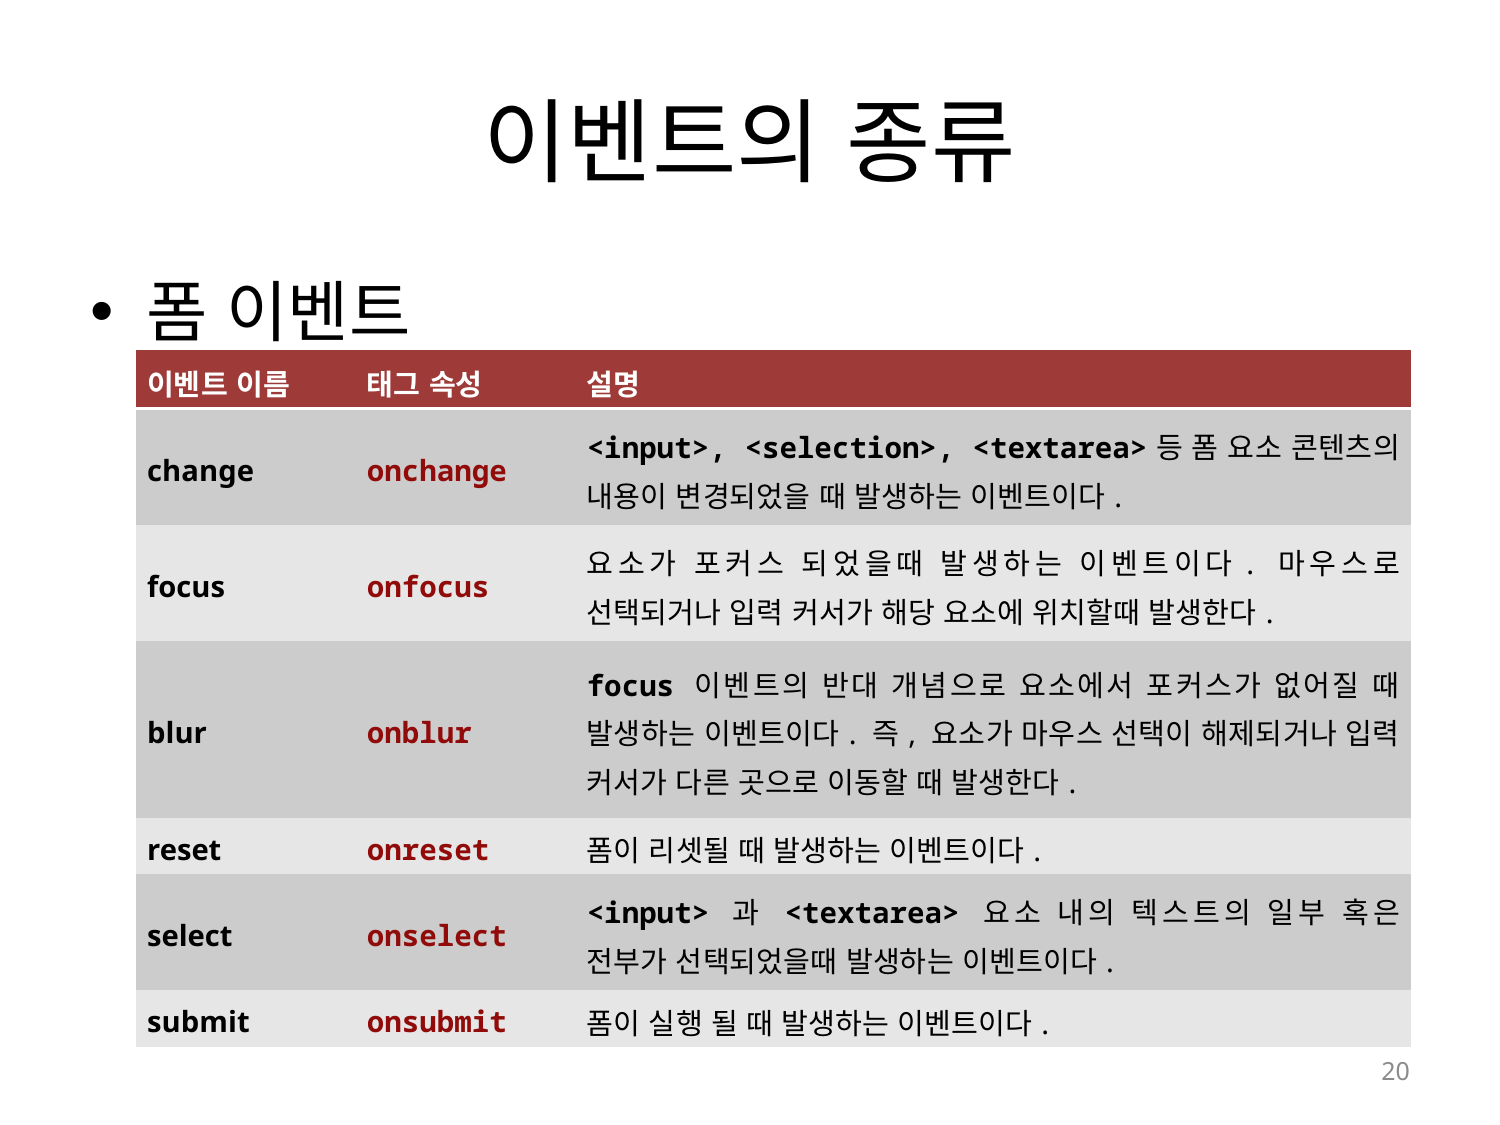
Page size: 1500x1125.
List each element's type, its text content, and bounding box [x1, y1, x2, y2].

table_cell <input> 과 <textarea> 요소 내의 텍스트의 일부 혹은 전부가 선택되었을때 발생하는 이벤트이다. [576, 874, 1411, 990]
table_cell onfocus [356, 525, 576, 641]
table_cell change [136, 410, 356, 525]
table_cell onblur [356, 641, 576, 818]
table_cell onchange [356, 410, 576, 525]
title 이벤트의 종류 [75, 45, 1425, 233]
table_cell submit [136, 990, 356, 1047]
table_cell 요소가 포커스 되었을때 발생하는 이벤트이다. 마우스로 선택되거나 입력 커서가 해당 요소에 위치할때 발생한다. [576, 525, 1411, 641]
table_cell blur [136, 641, 356, 818]
slide_number 20 [1074, 1042, 1425, 1103]
table_cell focus 이벤트의 반대 개념으로 요소에서 포커스가 없어질 때 발생하는 이벤트이다. 즉, 요소가 마우스 선택이 해제되거나 입력 커서가 다른 곳으로 이동할 때 발생한다. [576, 641, 1411, 818]
table_cell onselect [356, 874, 576, 990]
list 폼 이벤트 [75, 262, 1425, 1005]
table_cell <input>, <selection>, <textarea>등 폼 요소 콘텐츠의 내용이 변경되었을 때 발생하는 이벤트이다. [576, 410, 1411, 525]
table_cell reset [136, 818, 356, 874]
table_header 설명 [576, 350, 1411, 407]
table_header 이벤트 이름 [136, 350, 356, 407]
table_cell focus [136, 525, 356, 641]
table_cell 폼이 리셋될 때 발생하는 이벤트이다. [576, 818, 1411, 874]
table_cell onreset [356, 818, 576, 874]
table_cell select [136, 874, 356, 990]
table_header 태그 속성 [356, 350, 576, 407]
table_cell onsubmit [356, 990, 576, 1047]
table_cell 폼이 실행 될 때 발생하는 이벤트이다. [576, 990, 1411, 1047]
